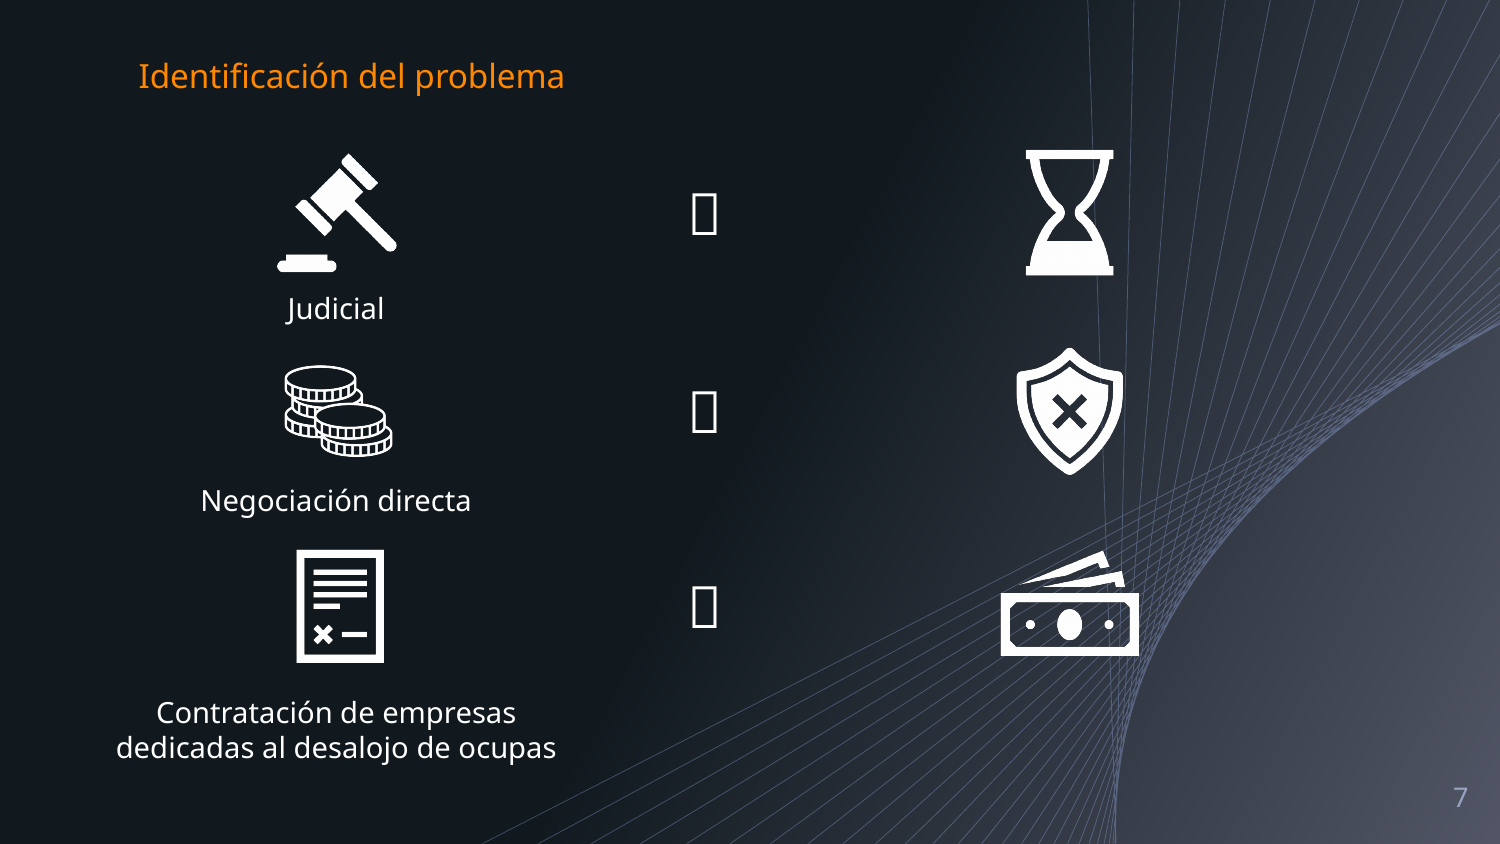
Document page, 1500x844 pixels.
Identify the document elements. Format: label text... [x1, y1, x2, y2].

text_box  [672, 562, 737, 648]
text_box Negociación directa [136, 474, 536, 525]
picture [264, 140, 408, 284]
text_box Contratación de empresas dedicadas al desalojo de ocupas [68, 686, 605, 772]
text_box  [672, 169, 737, 255]
picture [993, 335, 1145, 487]
picture [993, 137, 1145, 288]
text_box  [672, 368, 737, 453]
picture [272, 347, 401, 475]
slide_number 7 [1378, 766, 1469, 832]
list Identificación del problema [117, 49, 1228, 114]
picture [272, 538, 408, 674]
picture [993, 530, 1145, 681]
text_box Judicial [201, 282, 471, 333]
